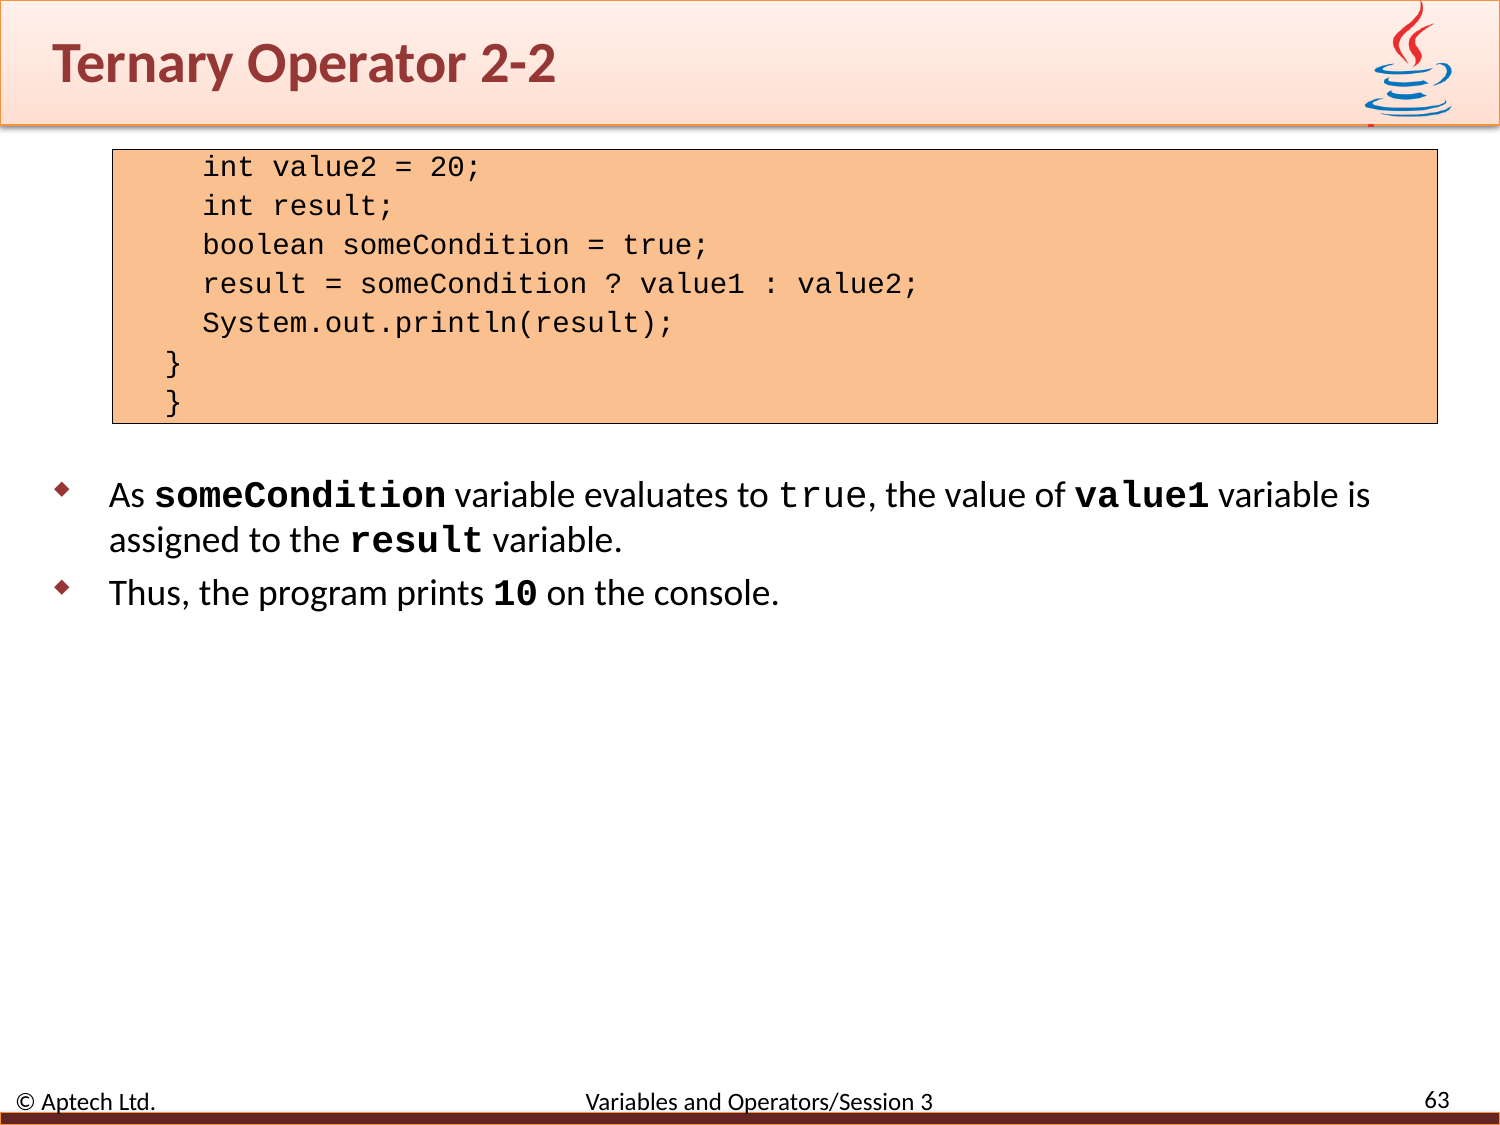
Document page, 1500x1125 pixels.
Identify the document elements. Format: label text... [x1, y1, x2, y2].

picture [1362, 0, 1454, 127]
slide_number 63 [1337, 1084, 1465, 1113]
title Ternary Operator 2-2 [37, 24, 1288, 93]
text_box int value2 = 20; int result; boolean someCondition = true; result = someCondition ? value1 : value2; System.out.println(result); } } [112, 149, 1438, 424]
text_box As someCondition variable evaluates to true, the value of value1 variable is assigned to the result variable. Thus, the program prints 10 on the console. [37, 462, 1450, 625]
footer © Aptech Ltd. Variables and Operators/Session 3 [0, 1087, 1325, 1113]
